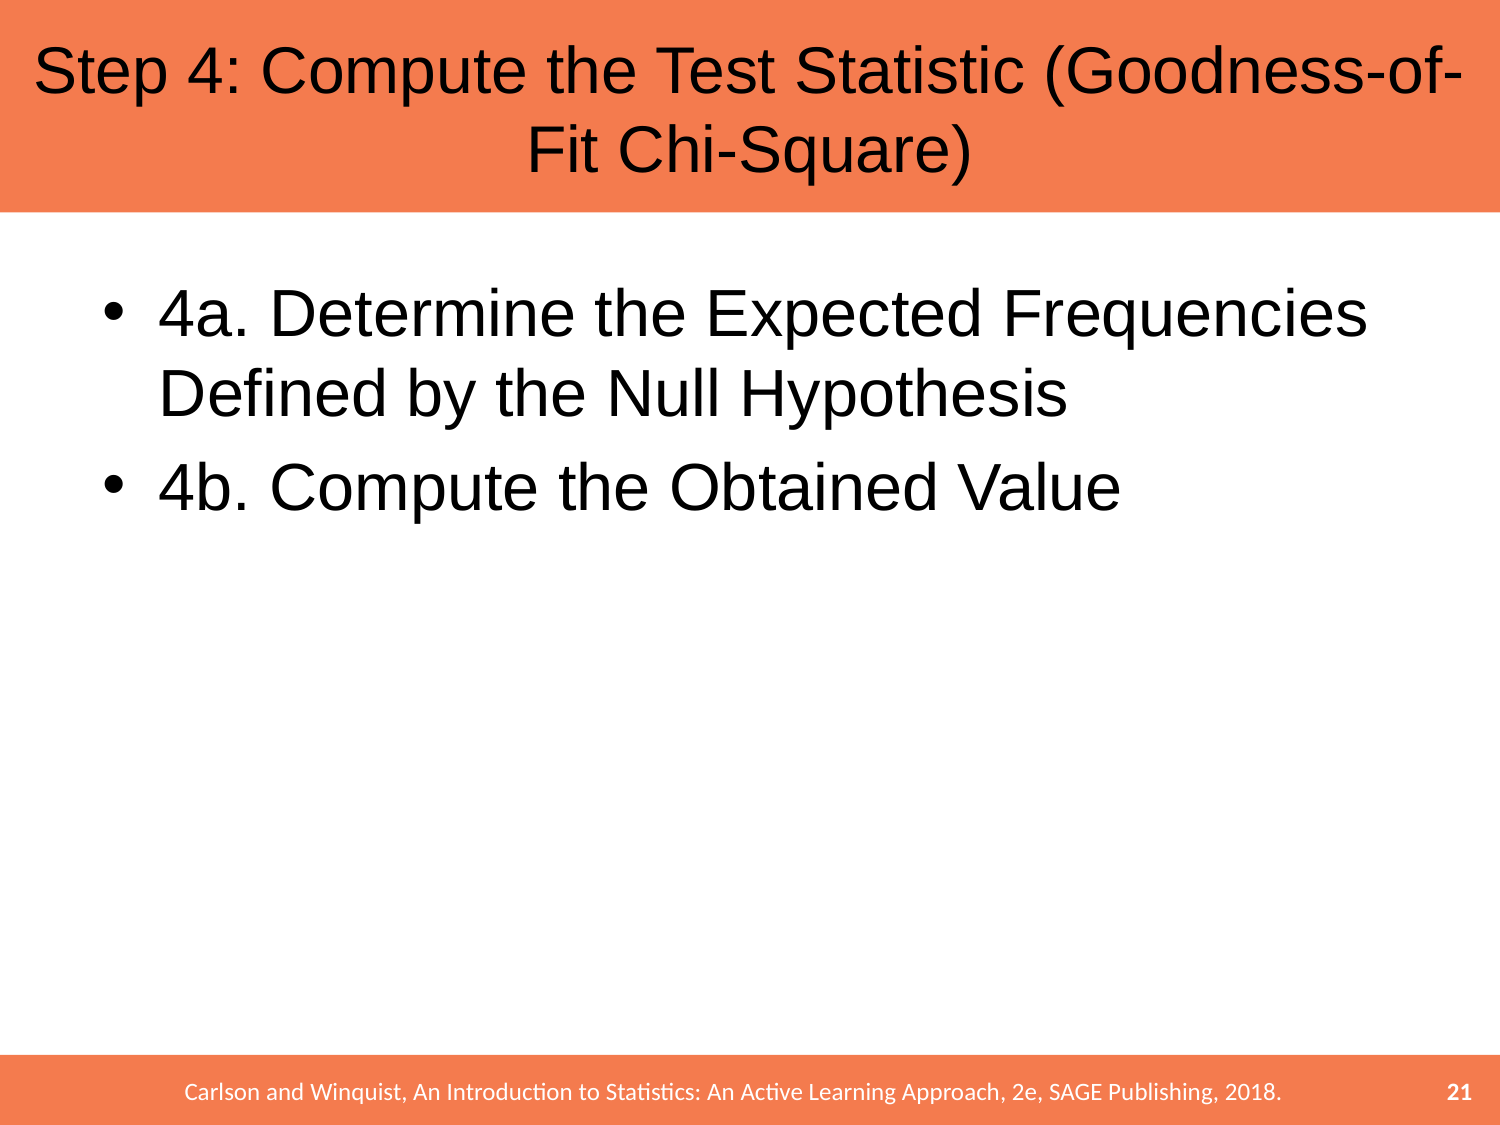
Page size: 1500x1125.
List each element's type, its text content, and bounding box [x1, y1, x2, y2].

list 4a. Determine the Expected Frequencies Defined by the Null Hypothesis 4b. Compute the Obtained Value [87, 262, 1425, 1005]
slide_number 21 [1387, 1060, 1488, 1120]
title Step 4: Compute the Test Statistic (Goodness-of-Fit Chi-Square) [12, 18, 1488, 194]
footer Carlson and Winquist, An Introduction to Statistics: An Active Learning Approach, 2e, SAGE Publishing, 2018. [150, 1060, 1325, 1121]
